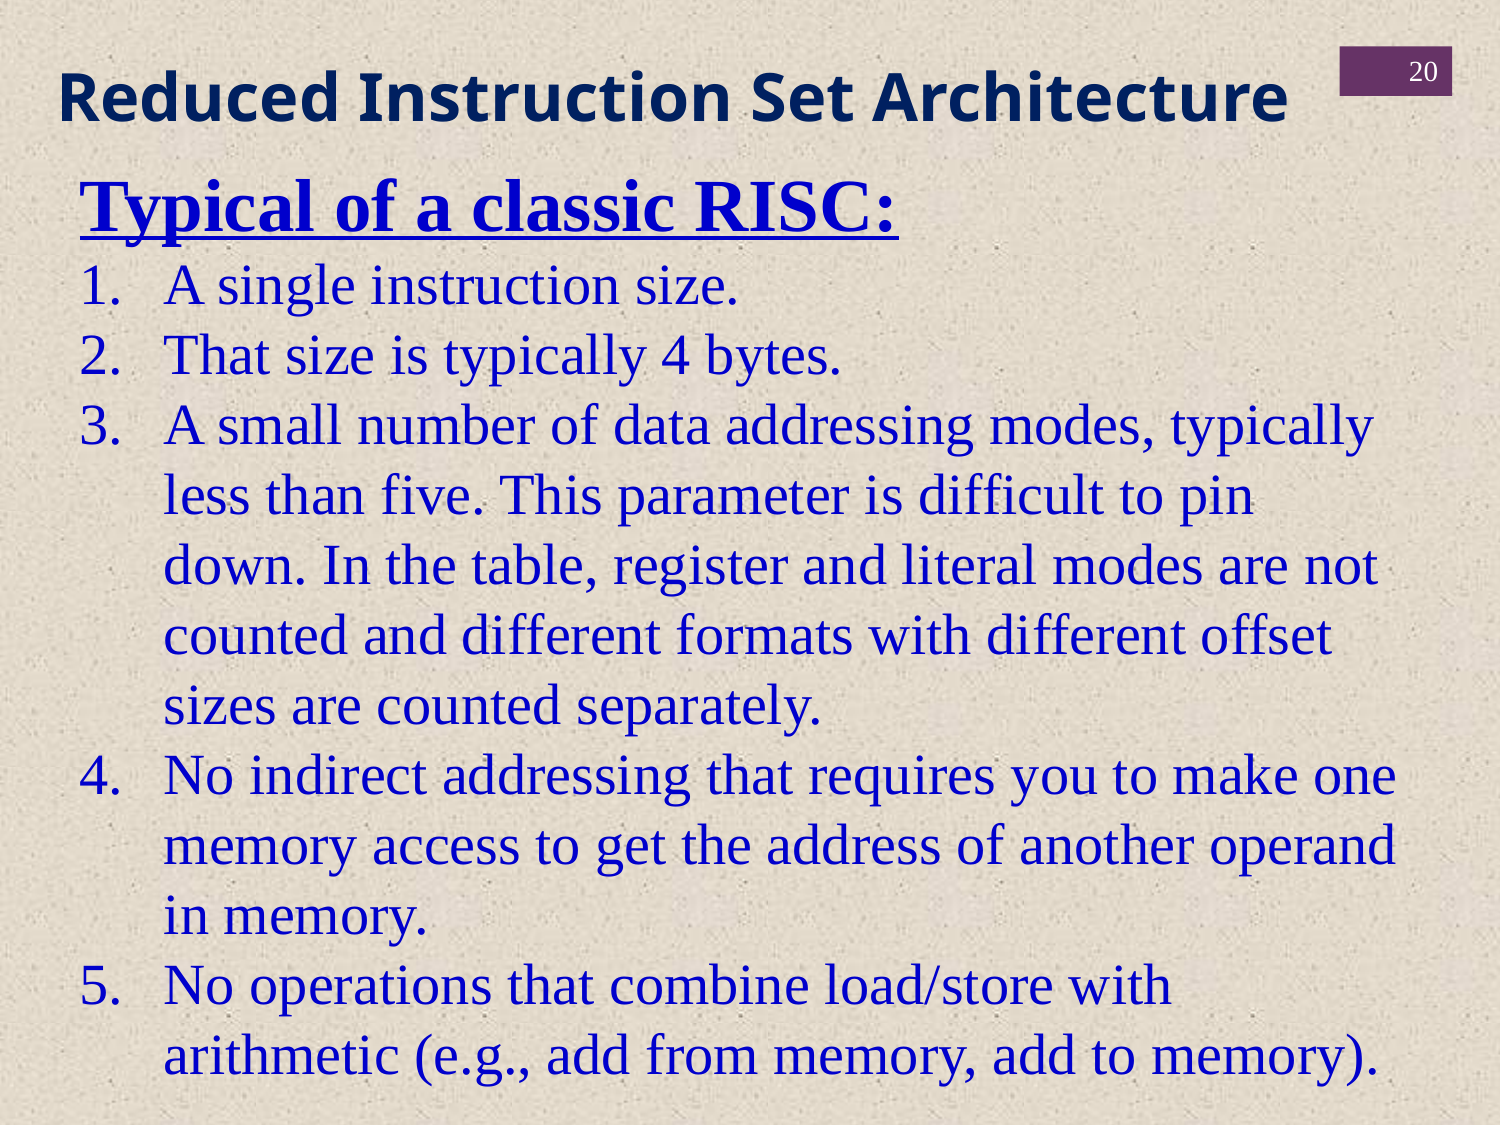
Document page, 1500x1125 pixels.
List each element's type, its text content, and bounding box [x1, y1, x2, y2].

title Reduced Instruction Set Architecture [41, 46, 1353, 220]
picture [0, 0, 1500, 1125]
slide_number 20 [1362, 39, 1454, 100]
text_box Typical of a classic RISC: A single instruction size. That size is typically 4 bytes. A small number of data addressing modes, typically less than five. This parameter is difficult to pin down. In the table, register and literal modes are not counted and different formats with different offset sizes are counted separately. No indirect addressing that requires you to make one memory access to get the address of another operand in memory. No operations that combine load/store with arithmetic (e.g., add from memory, add to memory). [64, 148, 1424, 1094]
